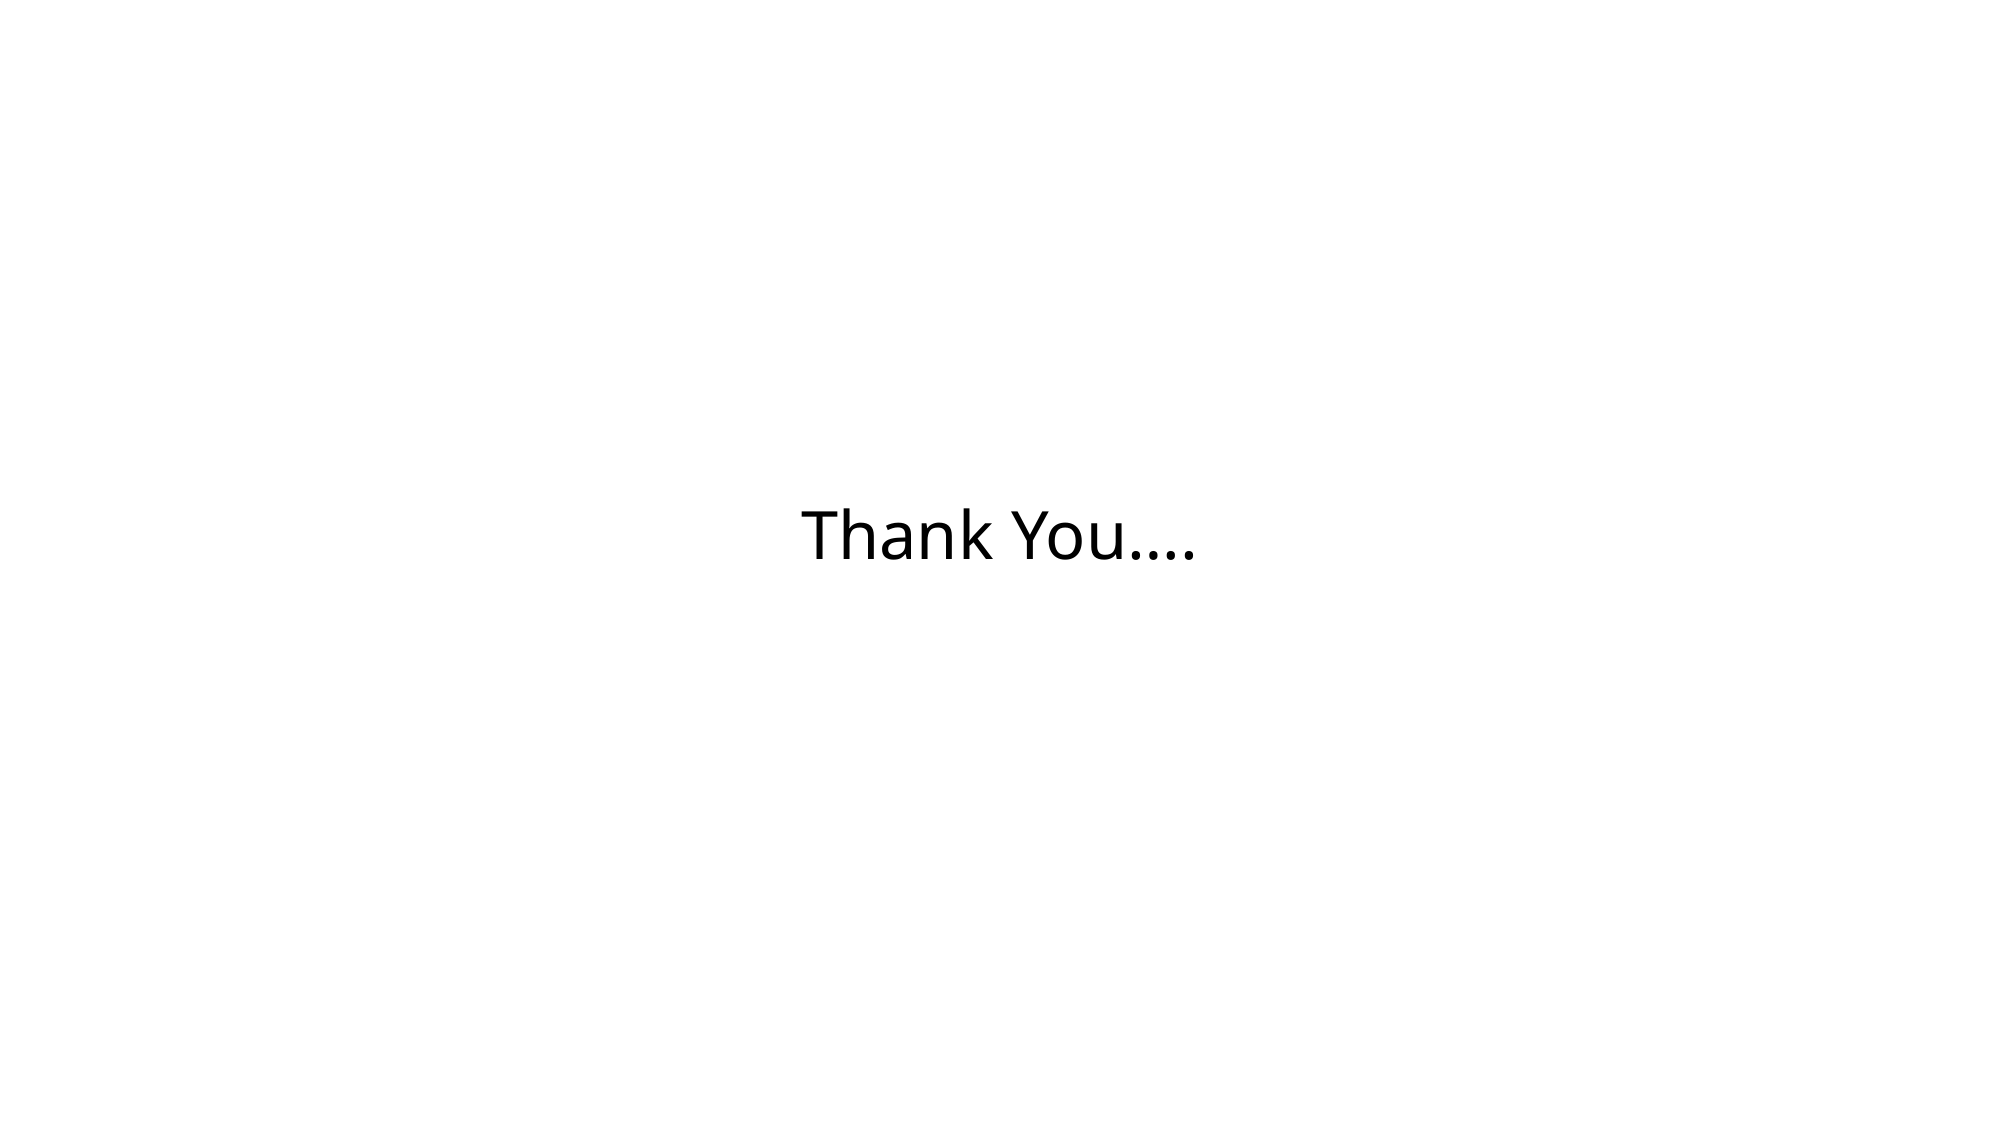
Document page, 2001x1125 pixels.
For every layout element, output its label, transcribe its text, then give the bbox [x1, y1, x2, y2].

list Thank You…. [137, 114, 1863, 1014]
